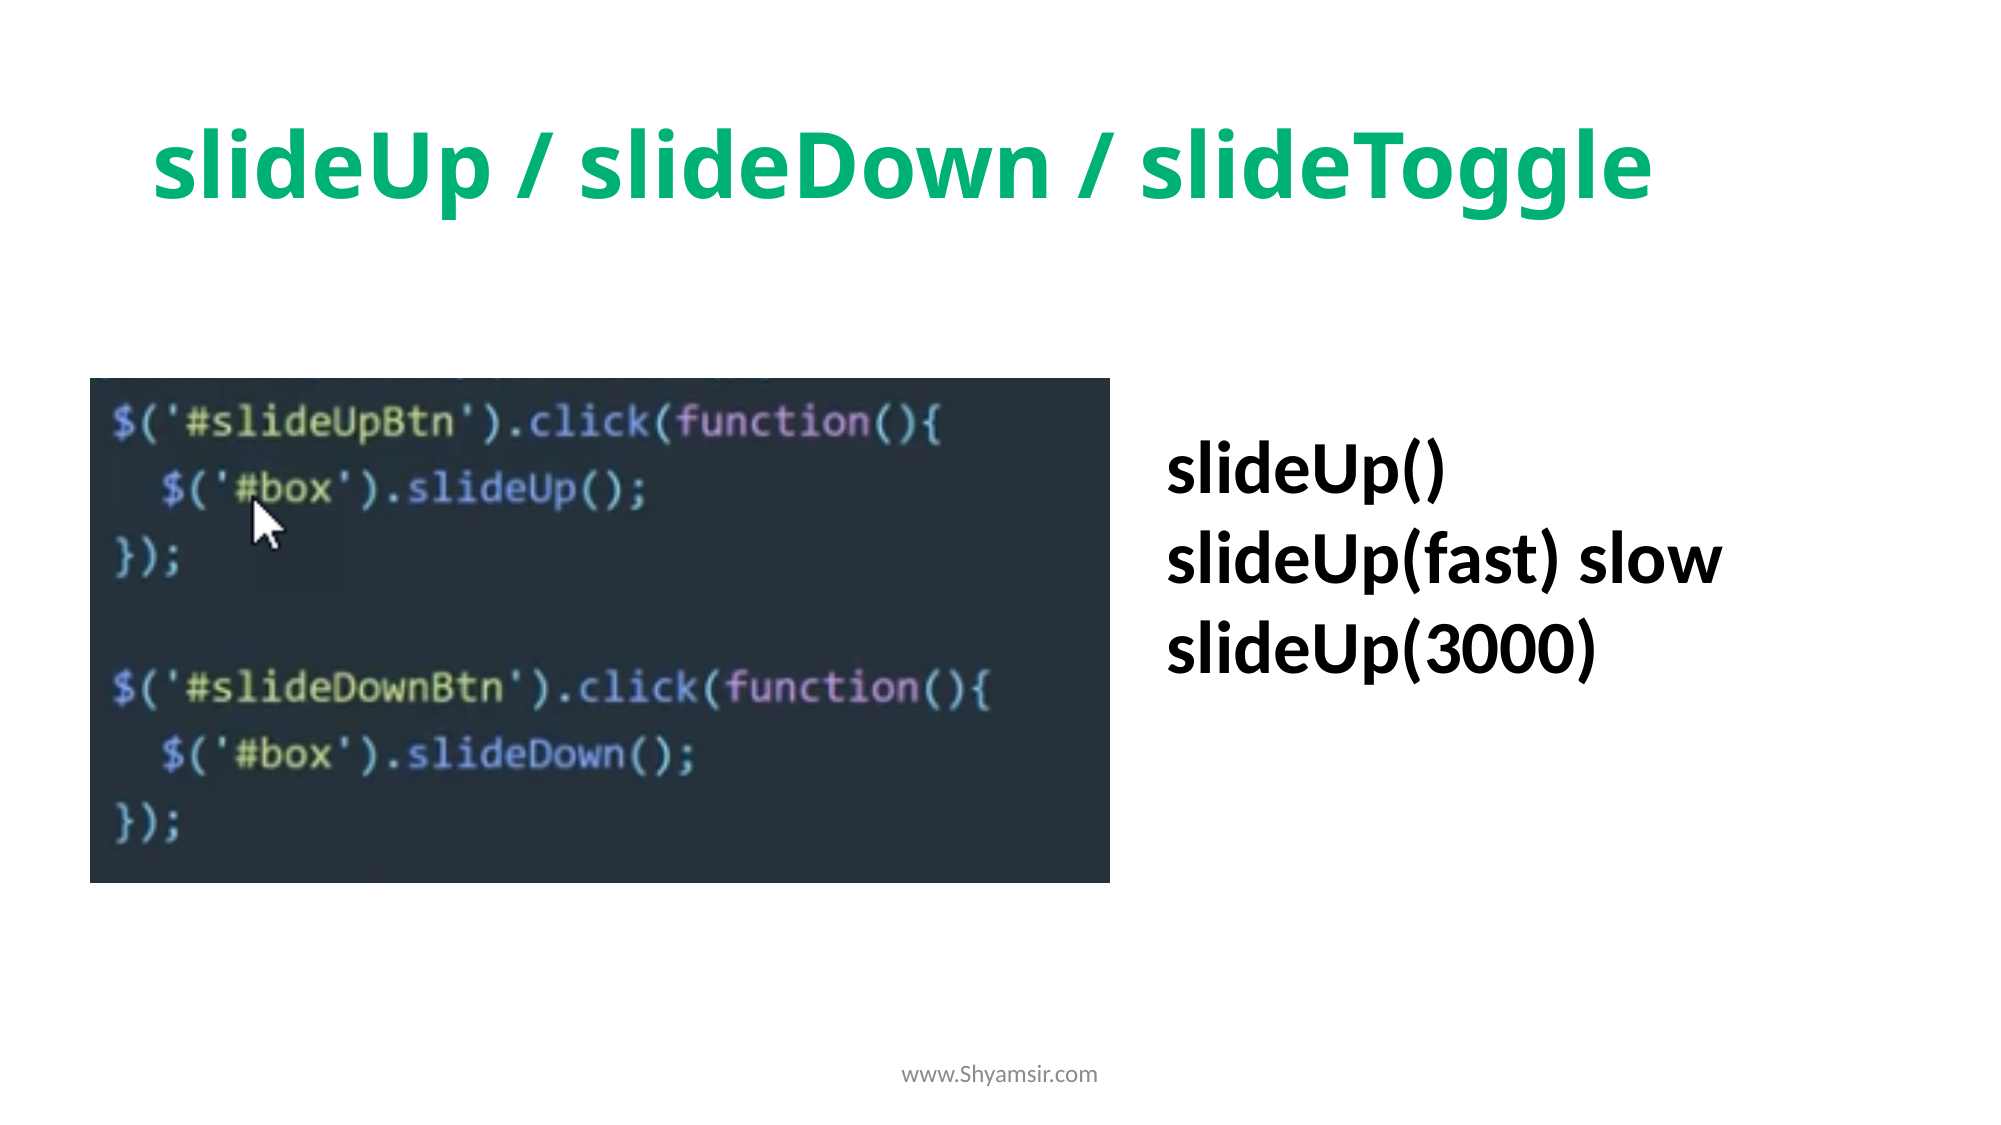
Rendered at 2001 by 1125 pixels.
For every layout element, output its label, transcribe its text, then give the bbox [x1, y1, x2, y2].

title slideUp / slideDown / slideToggle [137, 59, 1863, 278]
footer www.Shyamsir.com [662, 1042, 1338, 1103]
text_box slideUp() slideUp(fast) slow slideUp(3000) [1152, 410, 1863, 696]
picture [90, 378, 1110, 883]
